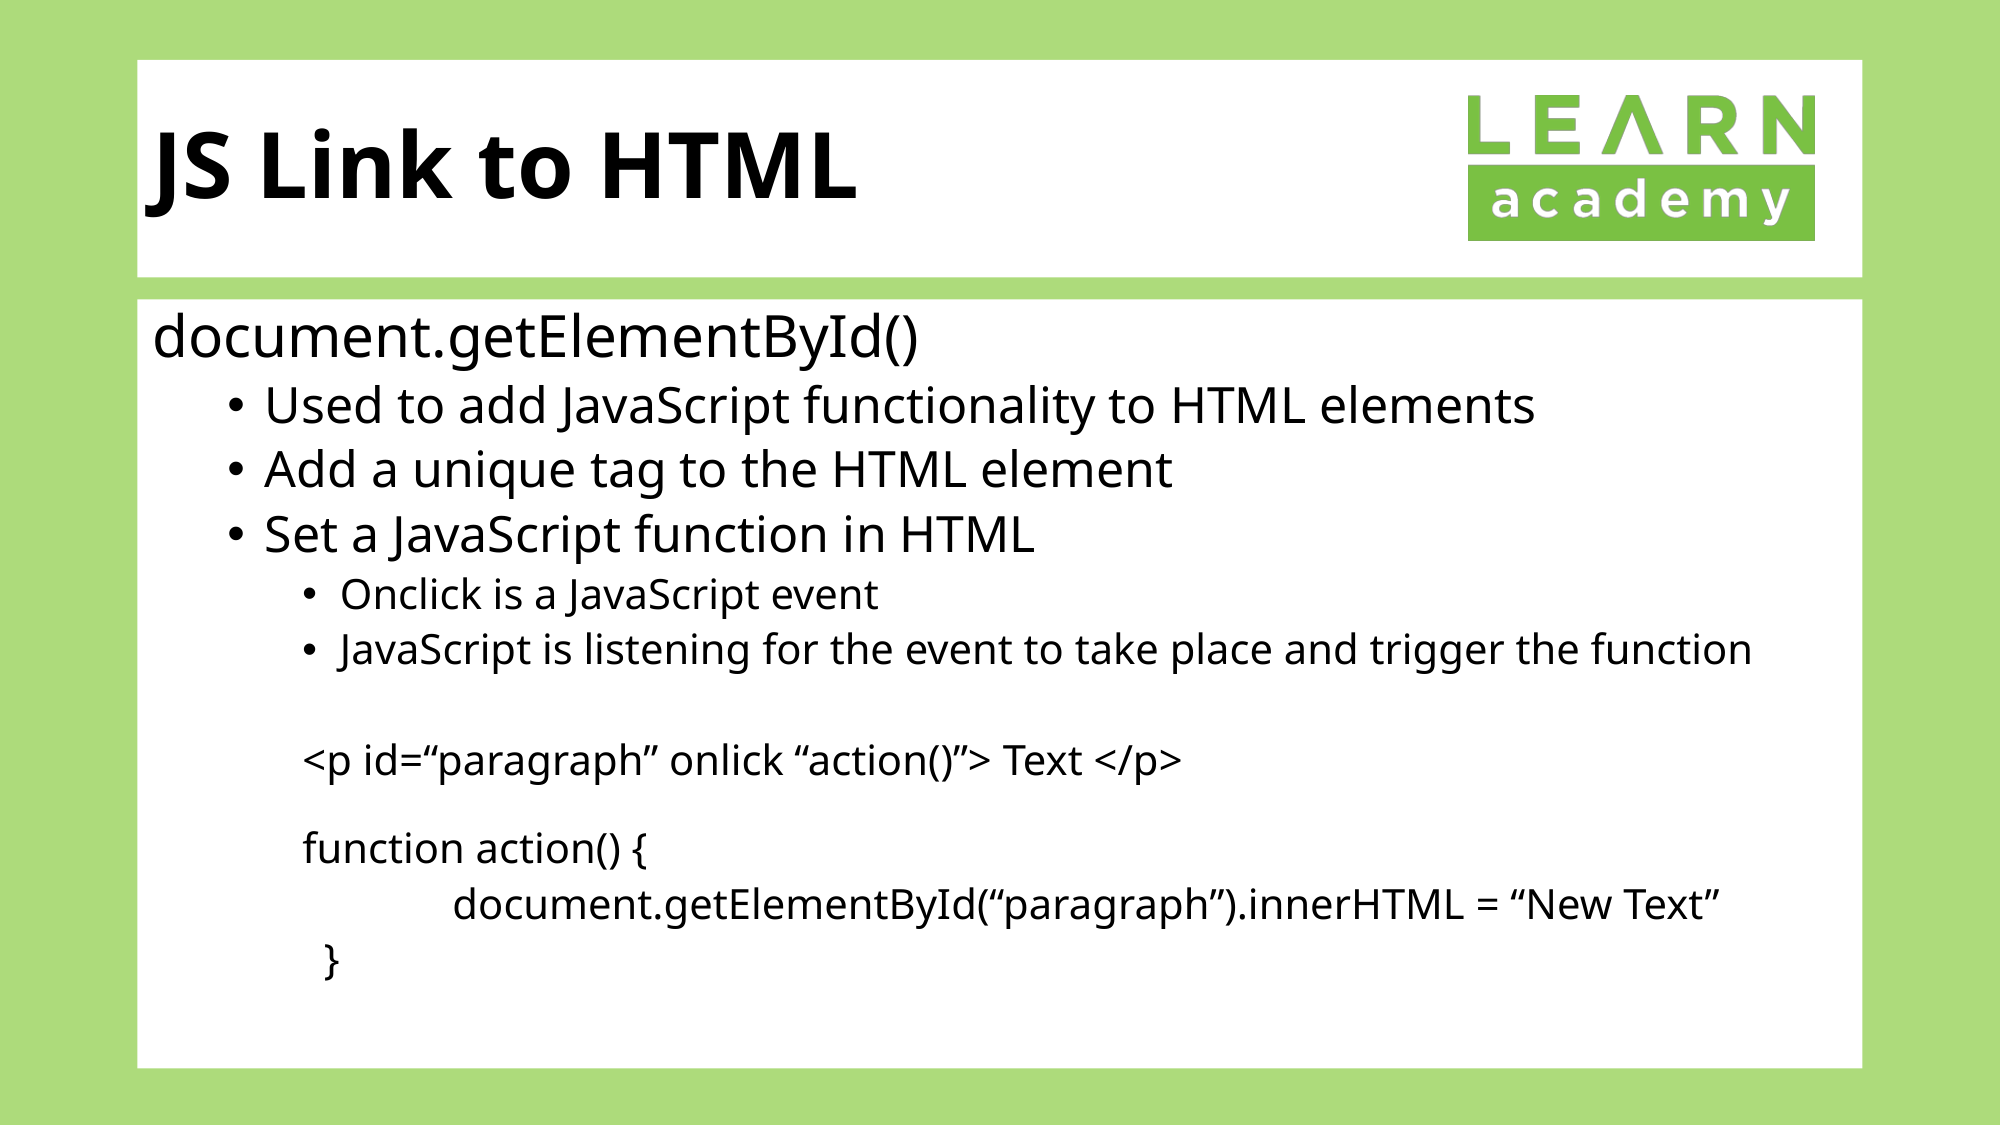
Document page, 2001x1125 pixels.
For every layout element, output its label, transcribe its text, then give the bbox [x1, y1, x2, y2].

list document.getElementById() Used to add JavaScript functionality to HTML elements Add a unique tag to the HTML element Set a JavaScript function in HTML Onclick is a JavaScript event JavaScript is listening for the event to take place and trigger the function <p id=“paragraph” onlick “action()”> Text </p> function action() { document.getElementById(“paragraph”).innerHTML = “New Text” } [137, 299, 1863, 1069]
title JS Link to HTML [137, 59, 1863, 278]
picture [1466, 94, 1817, 243]
